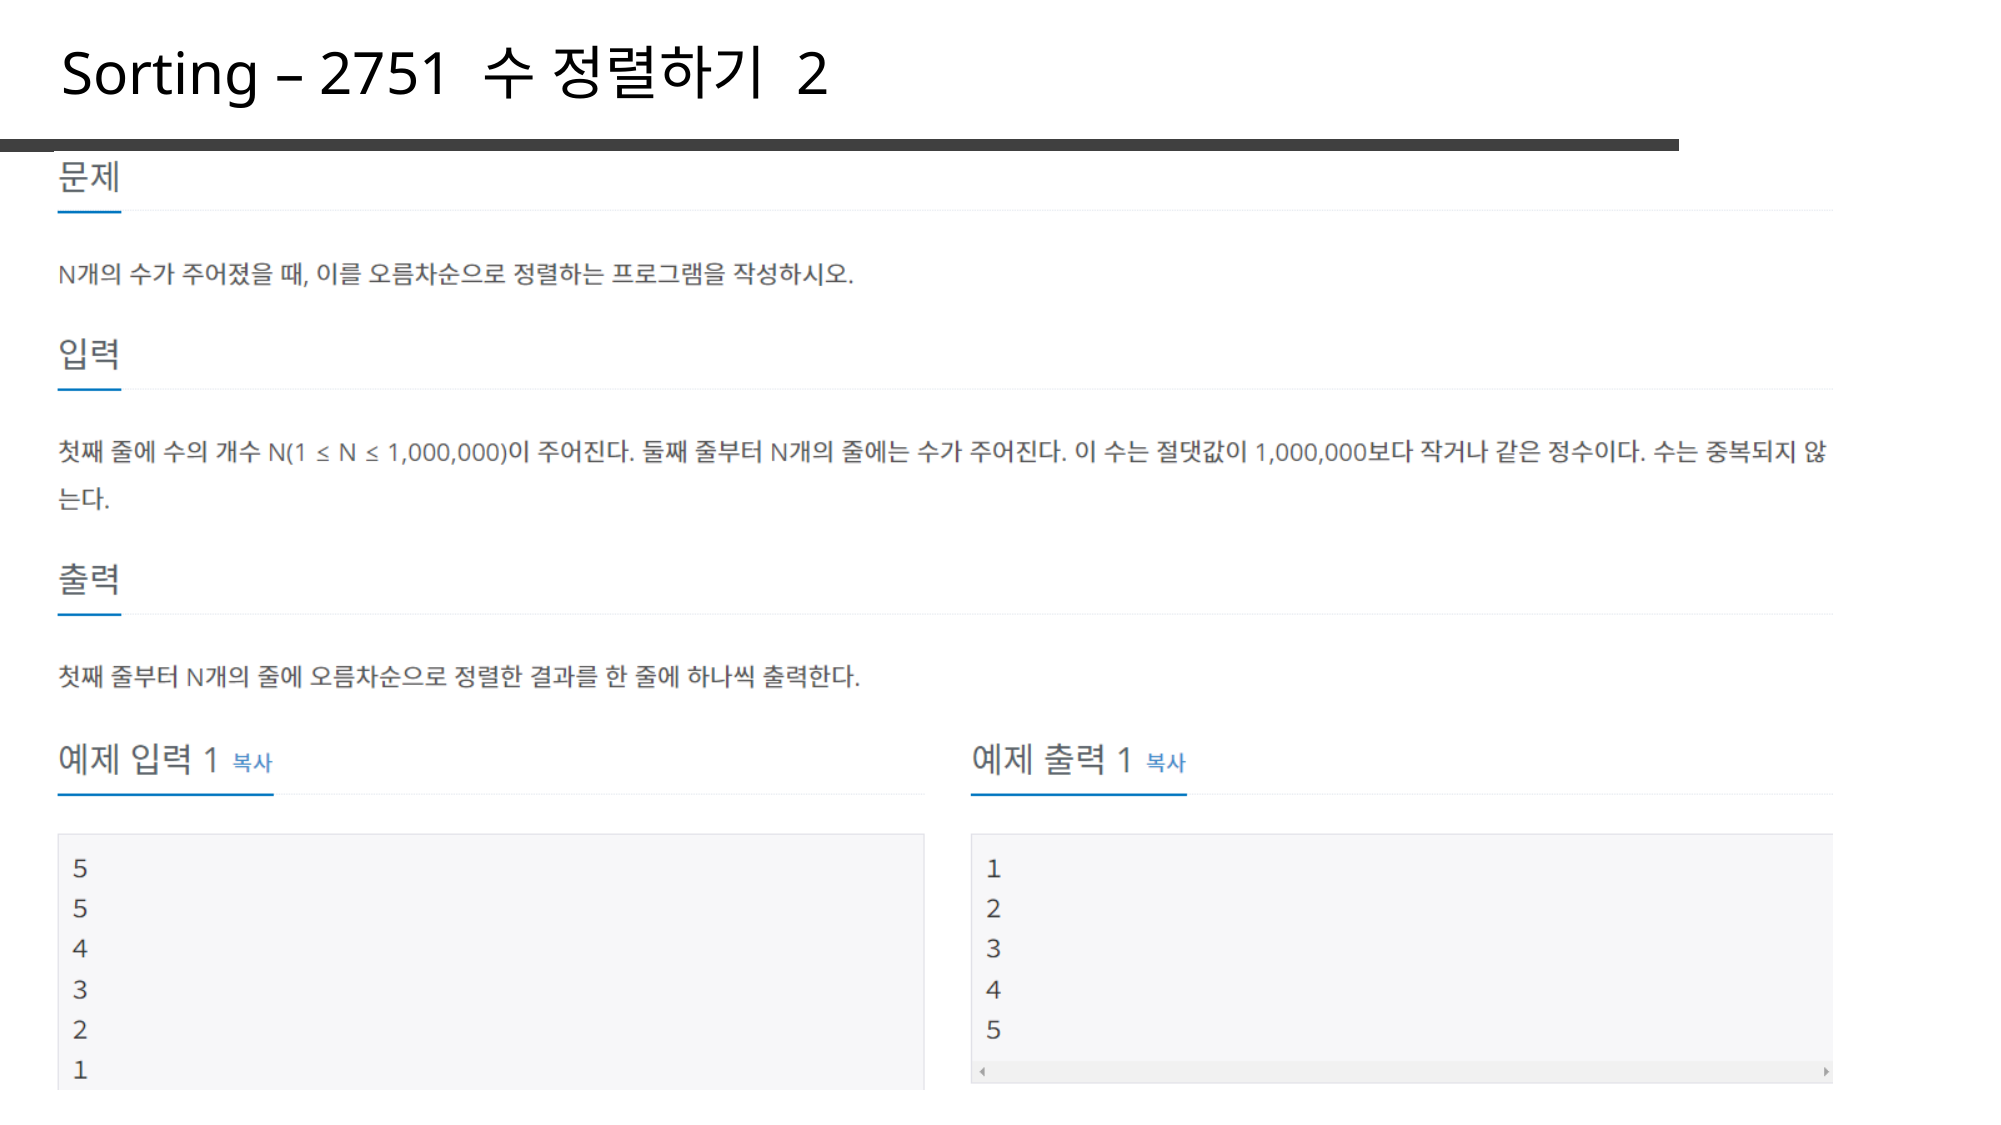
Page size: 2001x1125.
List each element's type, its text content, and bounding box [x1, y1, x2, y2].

picture [54, 151, 1833, 1090]
text_box Sorting – 2751 수 정렬하기 2 [46, 29, 845, 114]
